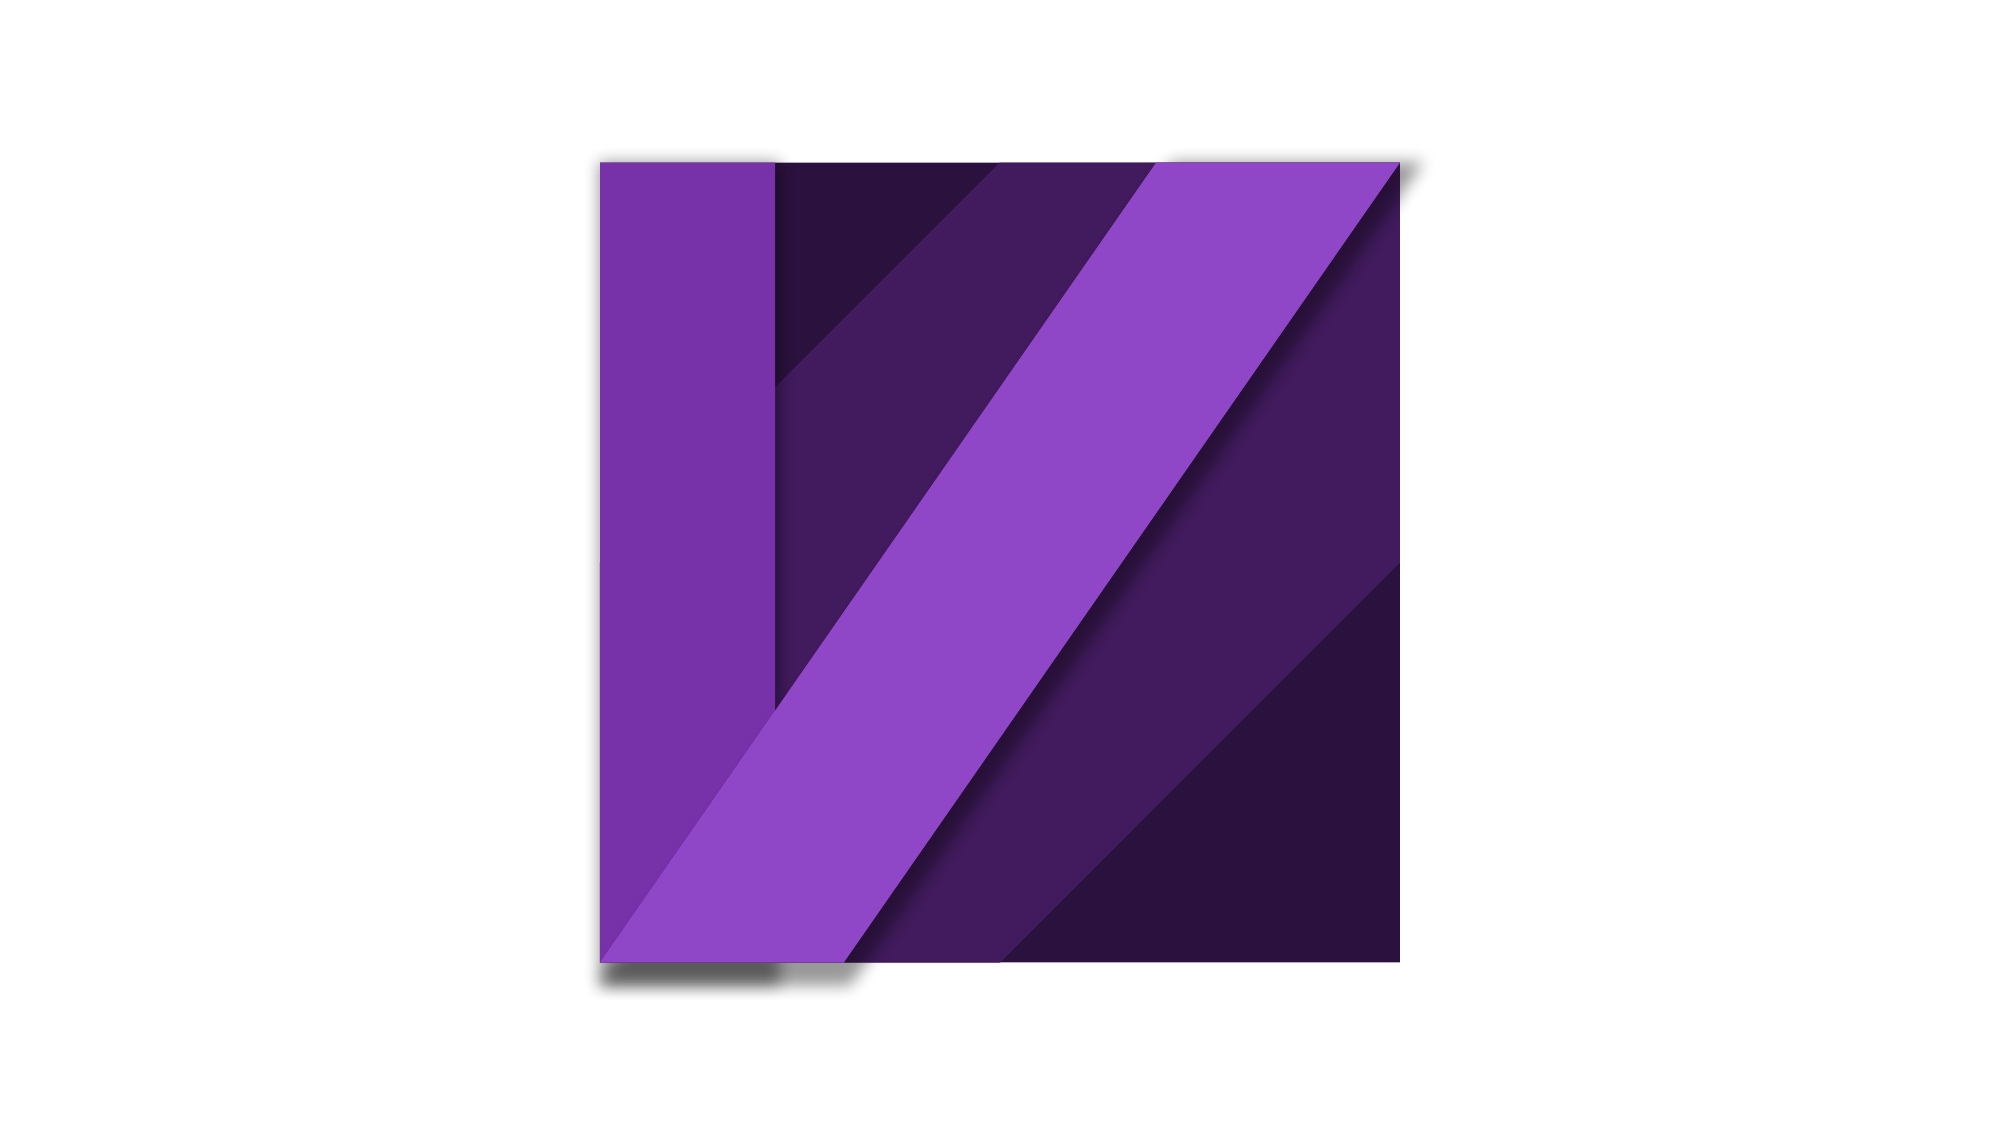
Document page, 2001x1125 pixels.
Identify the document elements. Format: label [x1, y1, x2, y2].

text_box [599, 162, 1400, 963]
